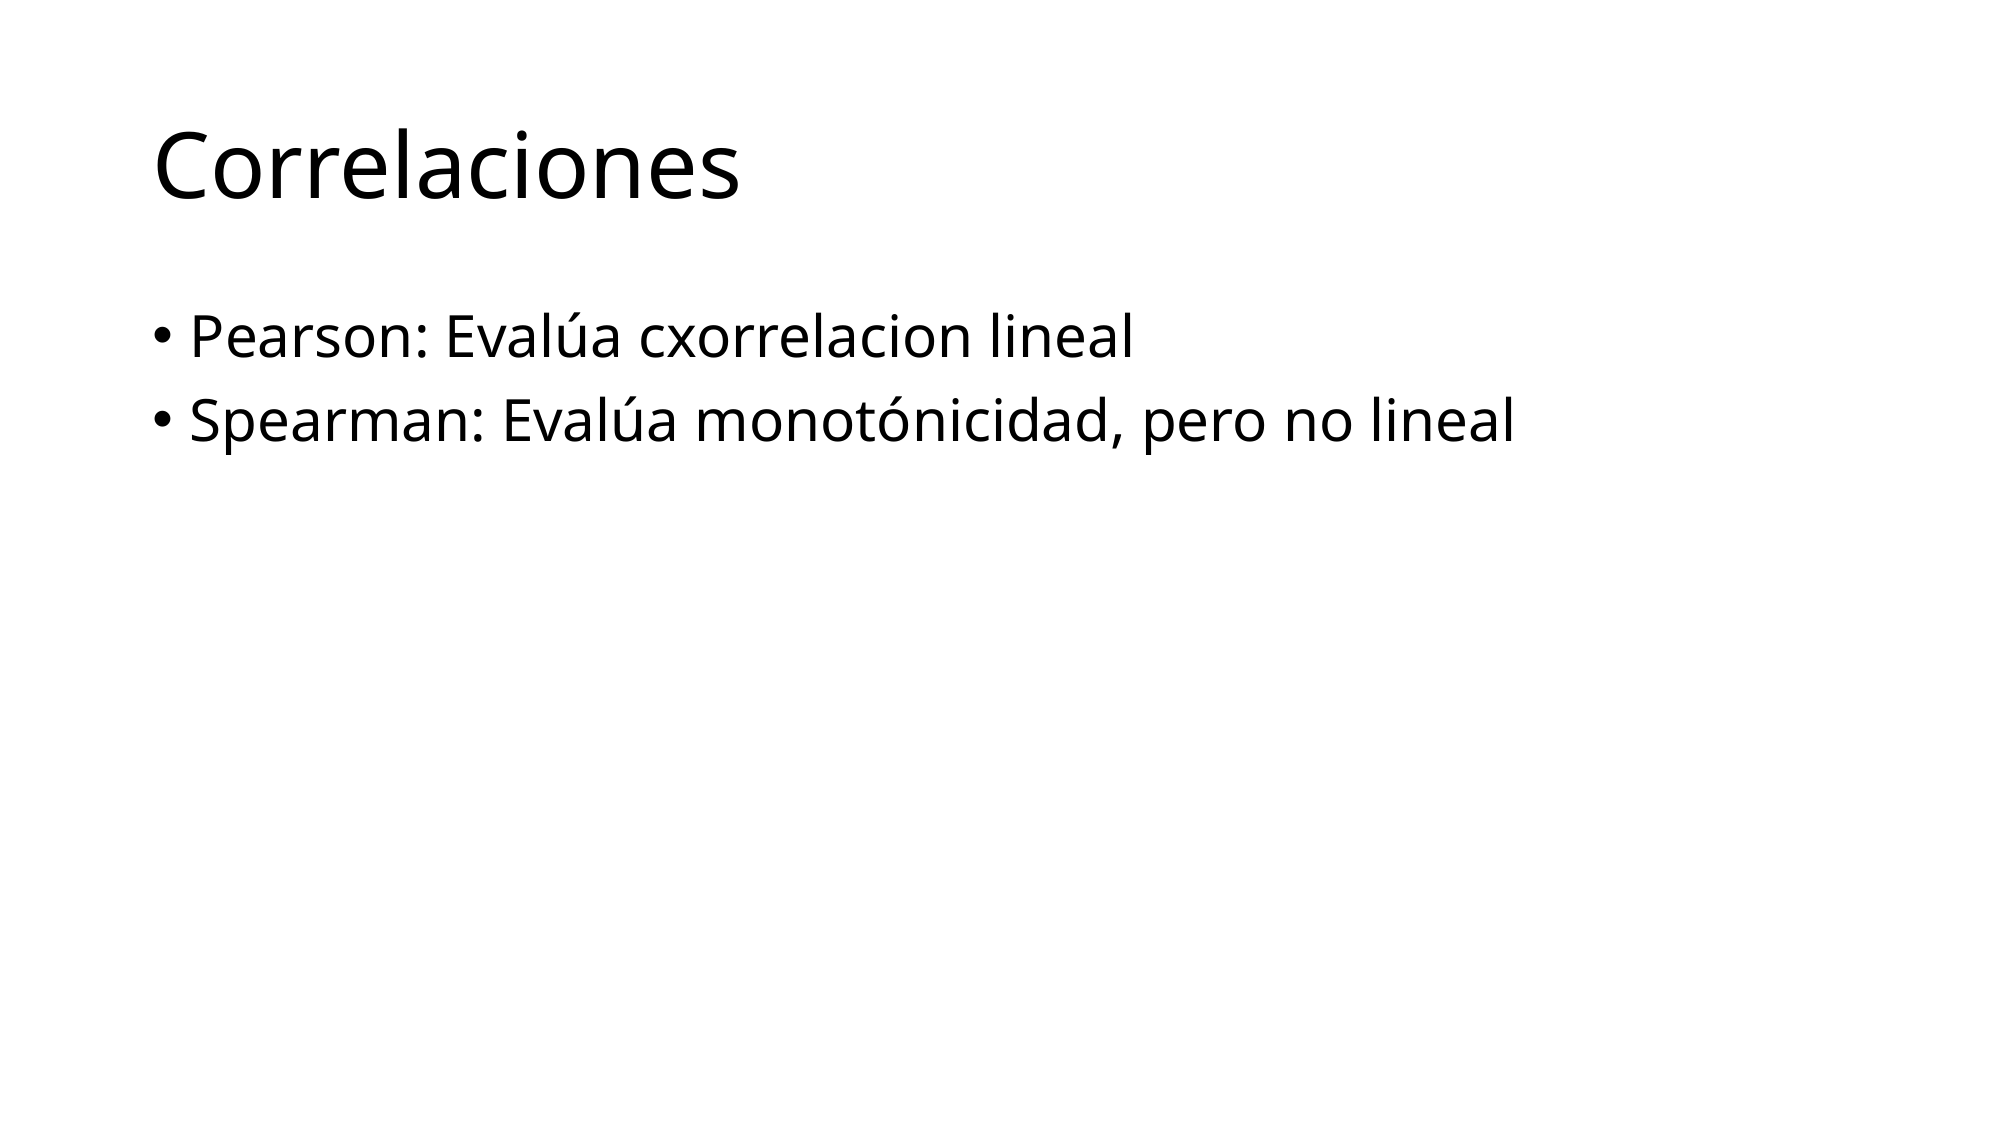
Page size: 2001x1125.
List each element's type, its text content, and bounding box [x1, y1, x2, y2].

list Pearson: Evalúa cxorrelacion lineal Spearman: Evalúa monotónicidad, pero no lineal [137, 299, 1863, 1014]
title Correlaciones [137, 59, 1863, 278]
